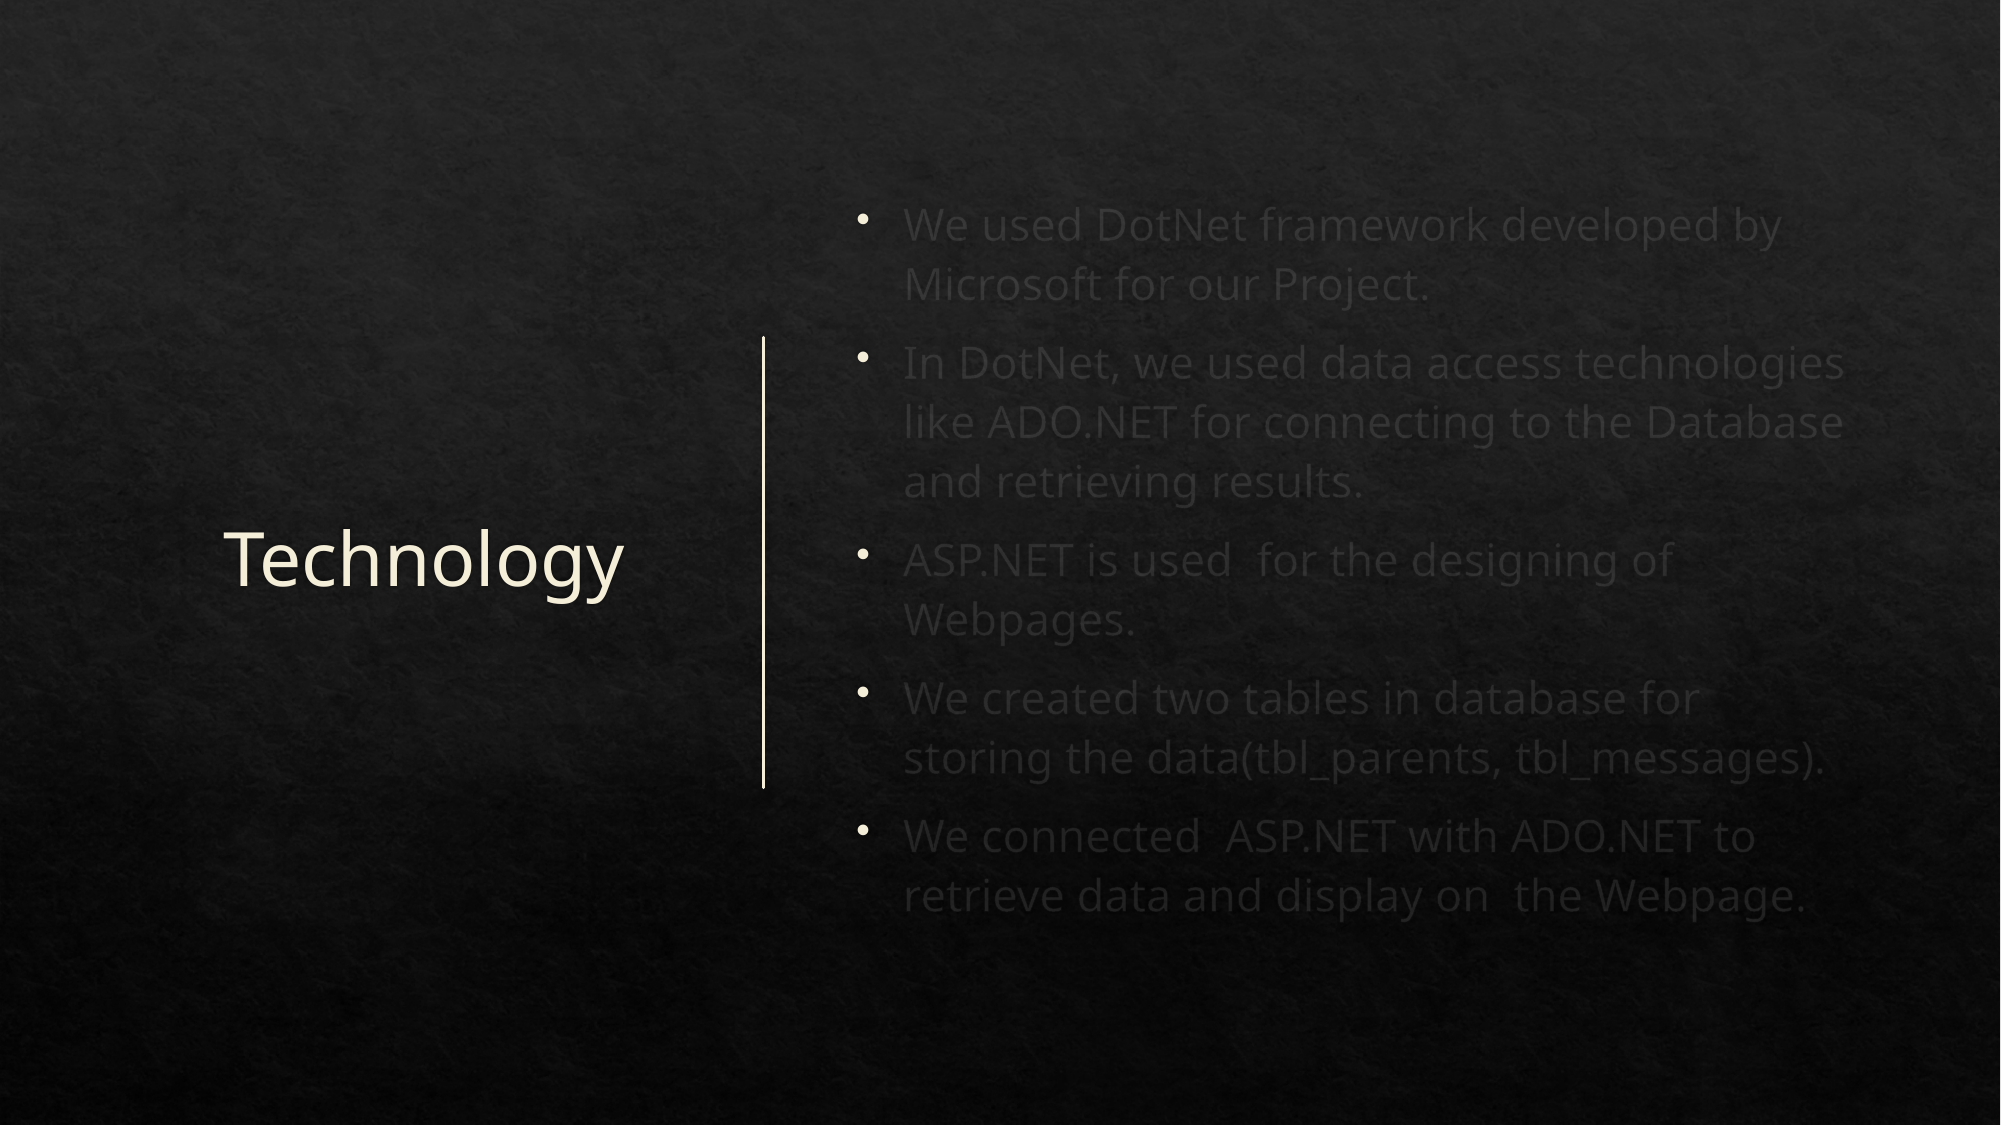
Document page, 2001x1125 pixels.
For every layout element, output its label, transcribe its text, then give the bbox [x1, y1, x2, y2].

title Technology [138, 183, 711, 942]
text_box [0, 0, 2000, 1125]
list We used DotNet framework developed by Microsoft for our Project. In DotNet, we used data access technologies like ADO.NET for connecting to the Database and retrieving results. ASP.NET is used for the designing of Webpages. We created two tables in database for storing the data(tbl_parents, tbl_messages). We connected ASP.NET with ADO.NET to retrieve data and display on the Webpage. [837, 183, 1862, 942]
